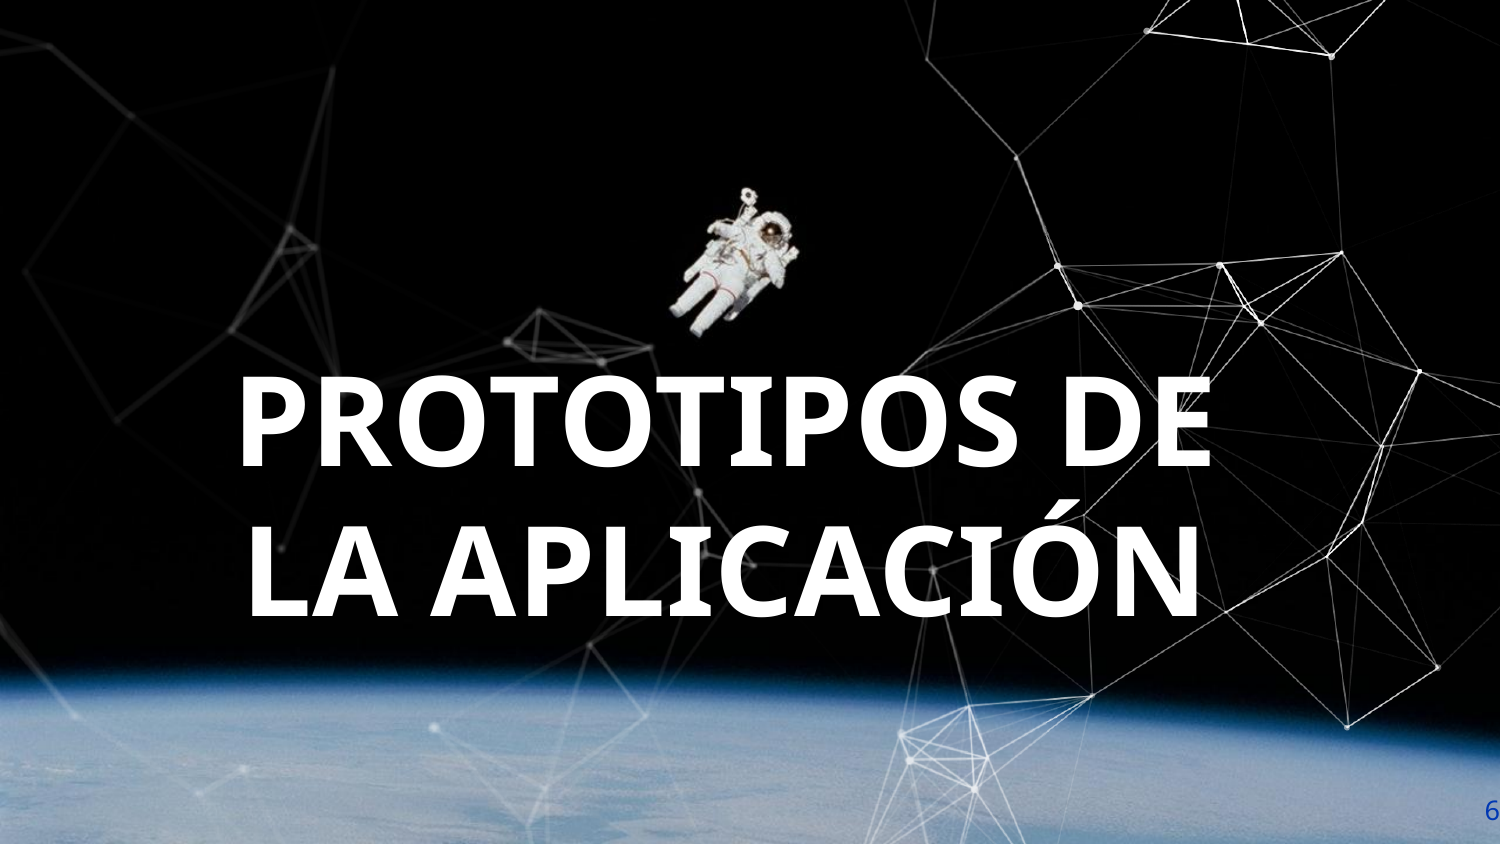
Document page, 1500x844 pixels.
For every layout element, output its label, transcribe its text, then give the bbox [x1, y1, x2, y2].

picture [0, 0, 1500, 844]
title PROTOTIPOS DE LA APLICACIÓN [159, 341, 1291, 664]
slide_number 6 [1409, 779, 1500, 844]
